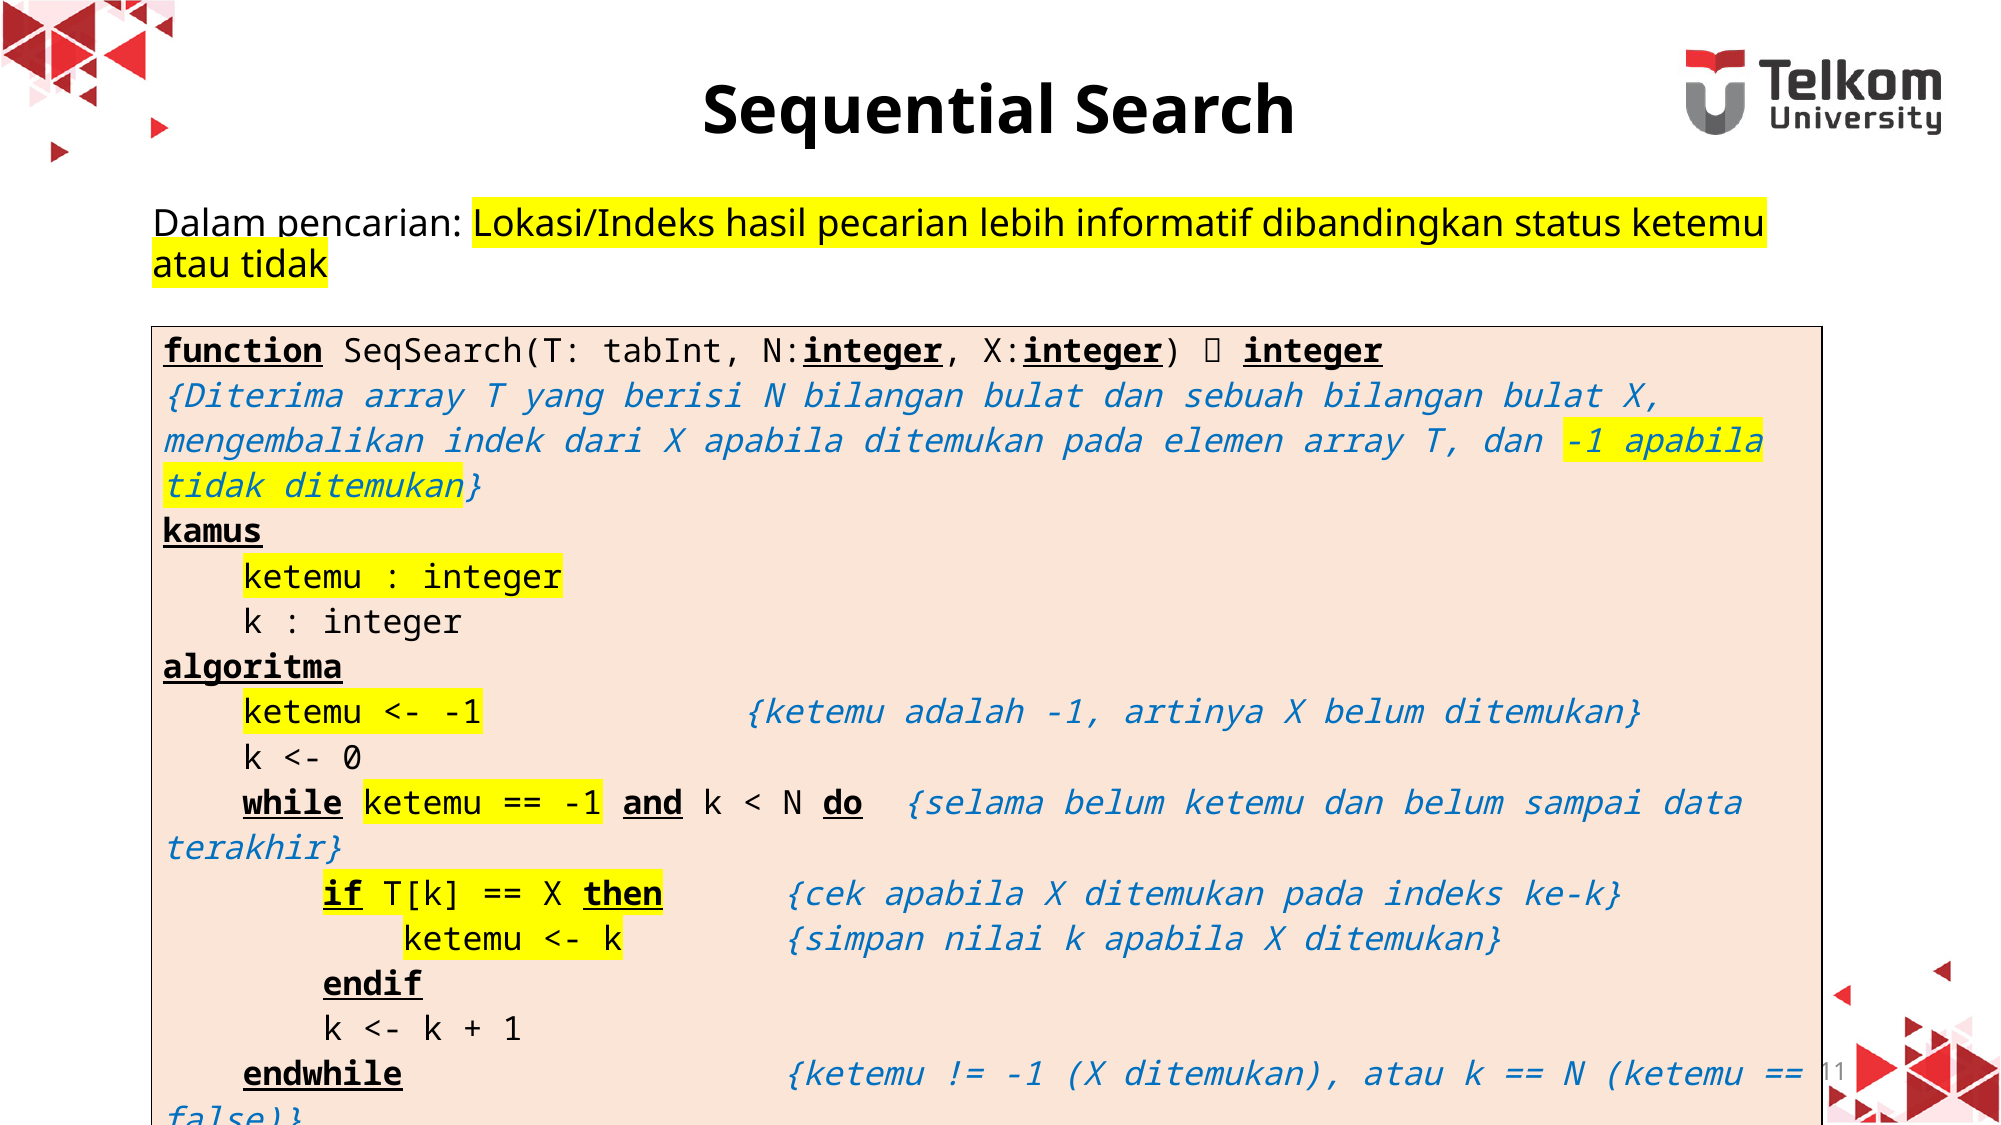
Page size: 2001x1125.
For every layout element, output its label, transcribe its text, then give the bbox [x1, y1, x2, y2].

picture [0, 0, 2001, 1125]
list Dalam pencarian: Lokasi/Indeks hasil pecarian lebih informatif dibandingkan status ketemu atau tidak [137, 196, 1863, 1014]
table_header function SeqSearch(T: tabInt, N:integer, X:integer)  integer {Diterima array T yang berisi N bilangan bulat dan sebuah bilangan bulat X, mengembalikan indek dari X apabila ditemukan pada elemen array T, dan -1 apabila tidak ditemukan} kamus ketemu : integer k : integer algoritma ketemu <- -1 {ketemu adalah -1, artinya X belum ditemukan} k <- 0 while ketemu == -1 and k < N do {selama belum ketemu dan belum sampai data terakhir} if T[k] == X then {cek apabila X ditemukan pada indeks ke-k} ketemu <- k {simpan nilai k apabila X ditemukan} endif k <- k + 1 endwhile {ketemu != -1 (X ditemukan), atau k == N (ketemu == false)} return ketemu endfunction [152, 327, 1821, 1125]
slide_number 11 [1823, 1042, 1863, 1103]
title Sequential Search [137, 59, 1863, 165]
